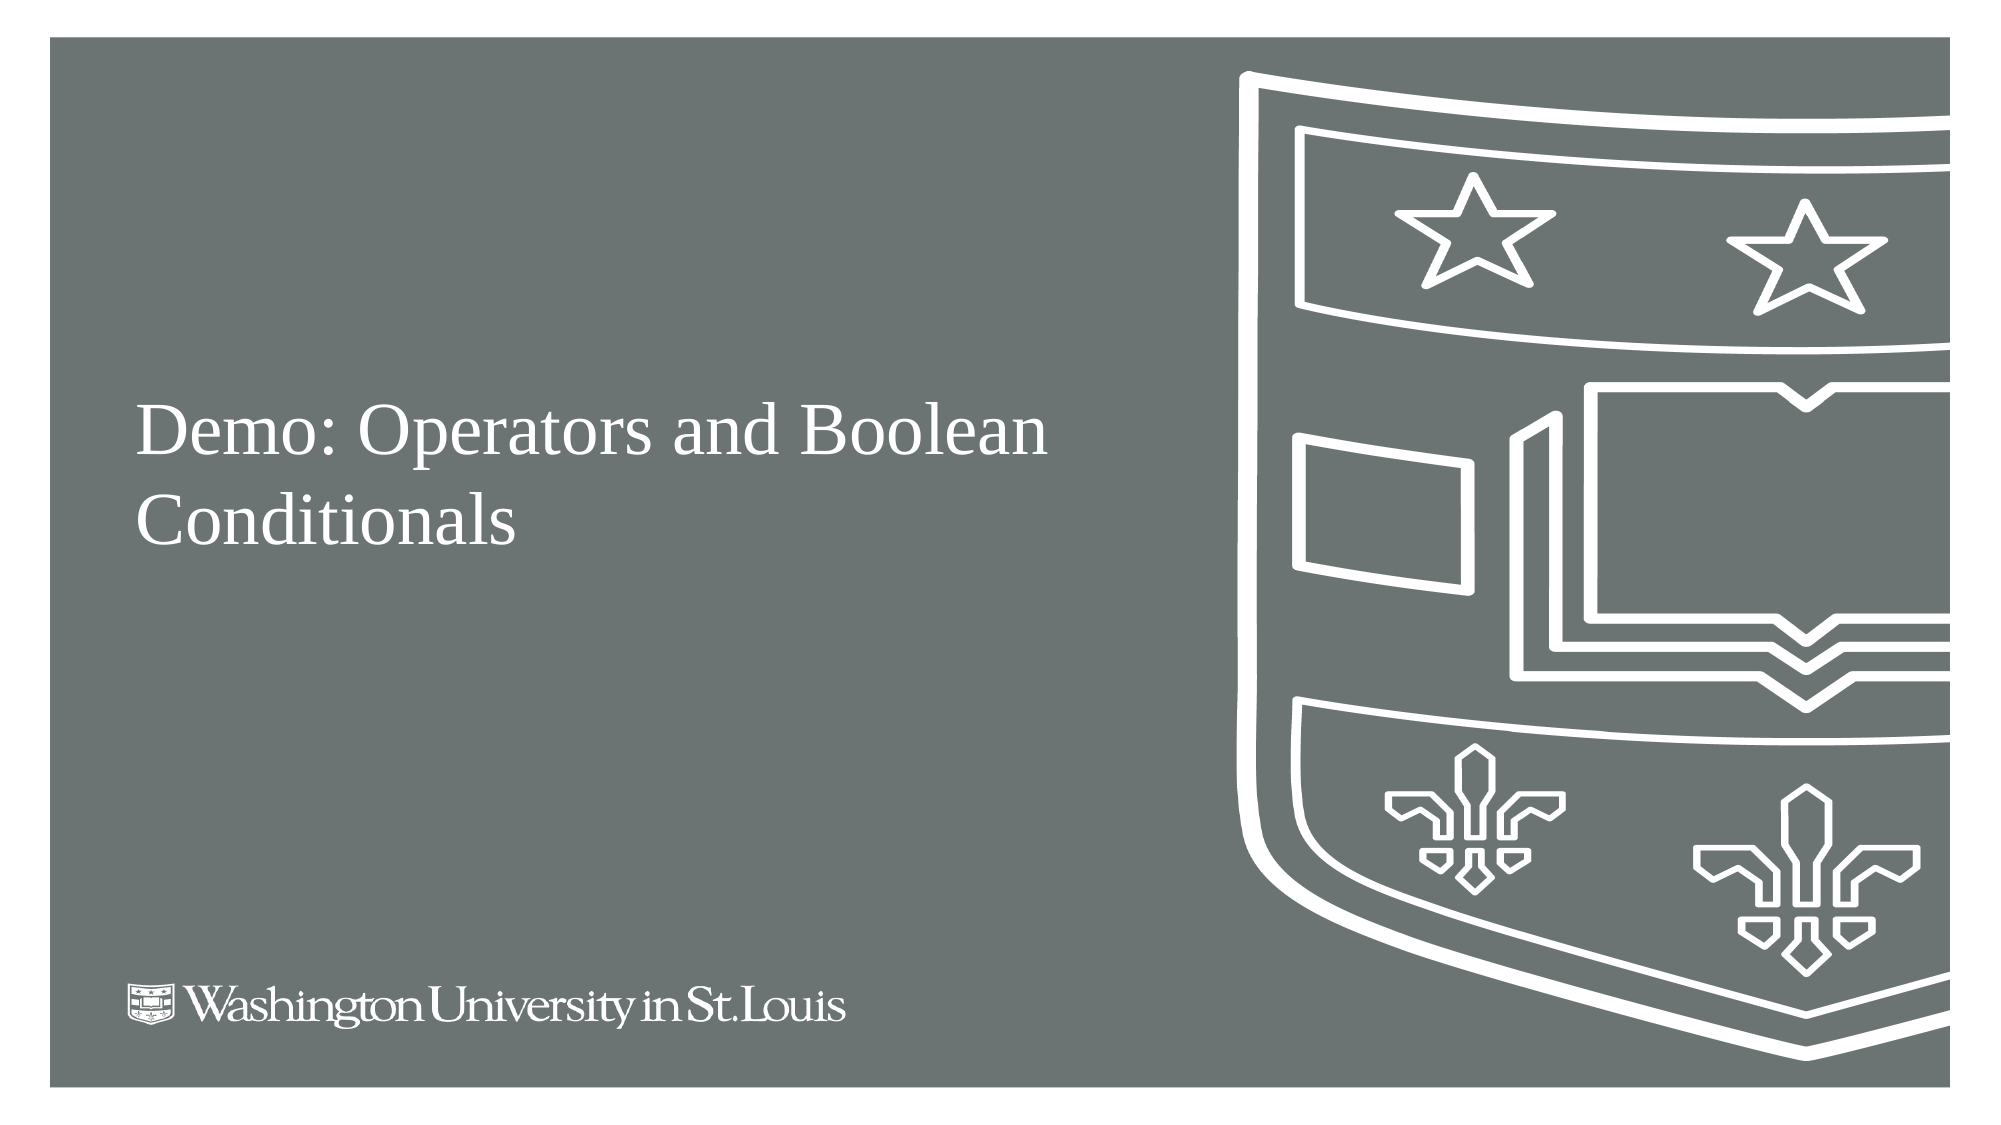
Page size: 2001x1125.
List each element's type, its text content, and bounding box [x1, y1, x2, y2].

title Demo: Operators and Boolean Conditionals [120, 369, 1212, 570]
picture [1236, 71, 1951, 1061]
picture [91, 959, 881, 1053]
